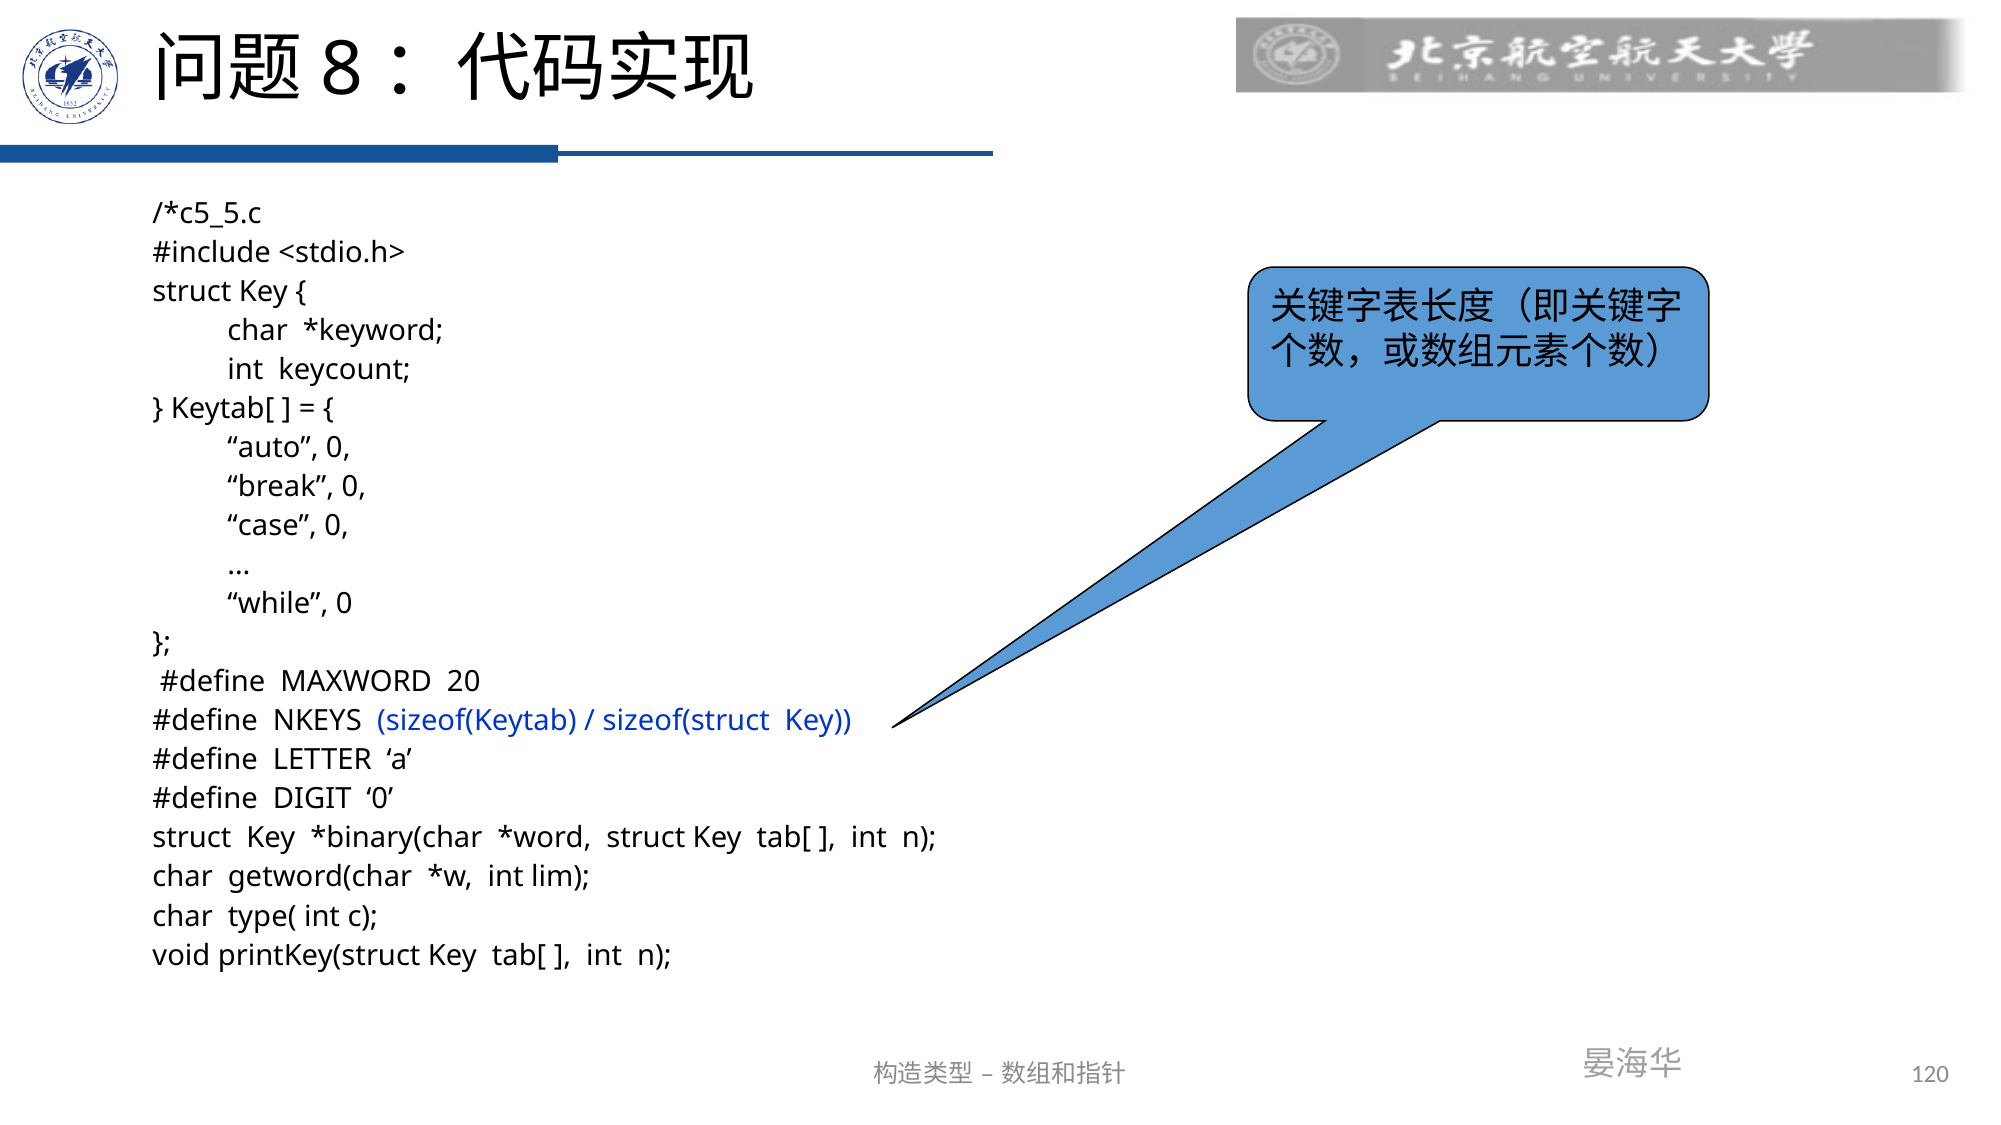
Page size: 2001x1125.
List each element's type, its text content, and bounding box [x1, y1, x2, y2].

picture [1236, 0, 2000, 102]
picture [16, 23, 124, 130]
text_box 关键字表长度（即关键字个数，或数组元素个数） [891, 267, 1709, 728]
list /*c5_5.c #include <stdio.h> struct Key { char *keyword; int keycount; } Keytab[ ] = { “auto”, 0, “break”, 0, “case”, 0, … “while”, 0 }; #define MAXWORD 20 #define NKEYS (sizeof(Keytab) / sizeof(struct Key)) #define LETTER ‘a’ #define DIGIT ‘0’ struct Key *binary(char *word, struct Key tab[ ], int n); char getword(char *w, int lim); char type( int c); void printKey(struct Key tab[ ], int n); [137, 196, 1304, 1083]
footer 构造类型 – 数组和指针 [662, 1042, 1338, 1103]
title 问题8：代码实现 [137, 25, 1863, 115]
slide_number 120 [1514, 1042, 1965, 1102]
